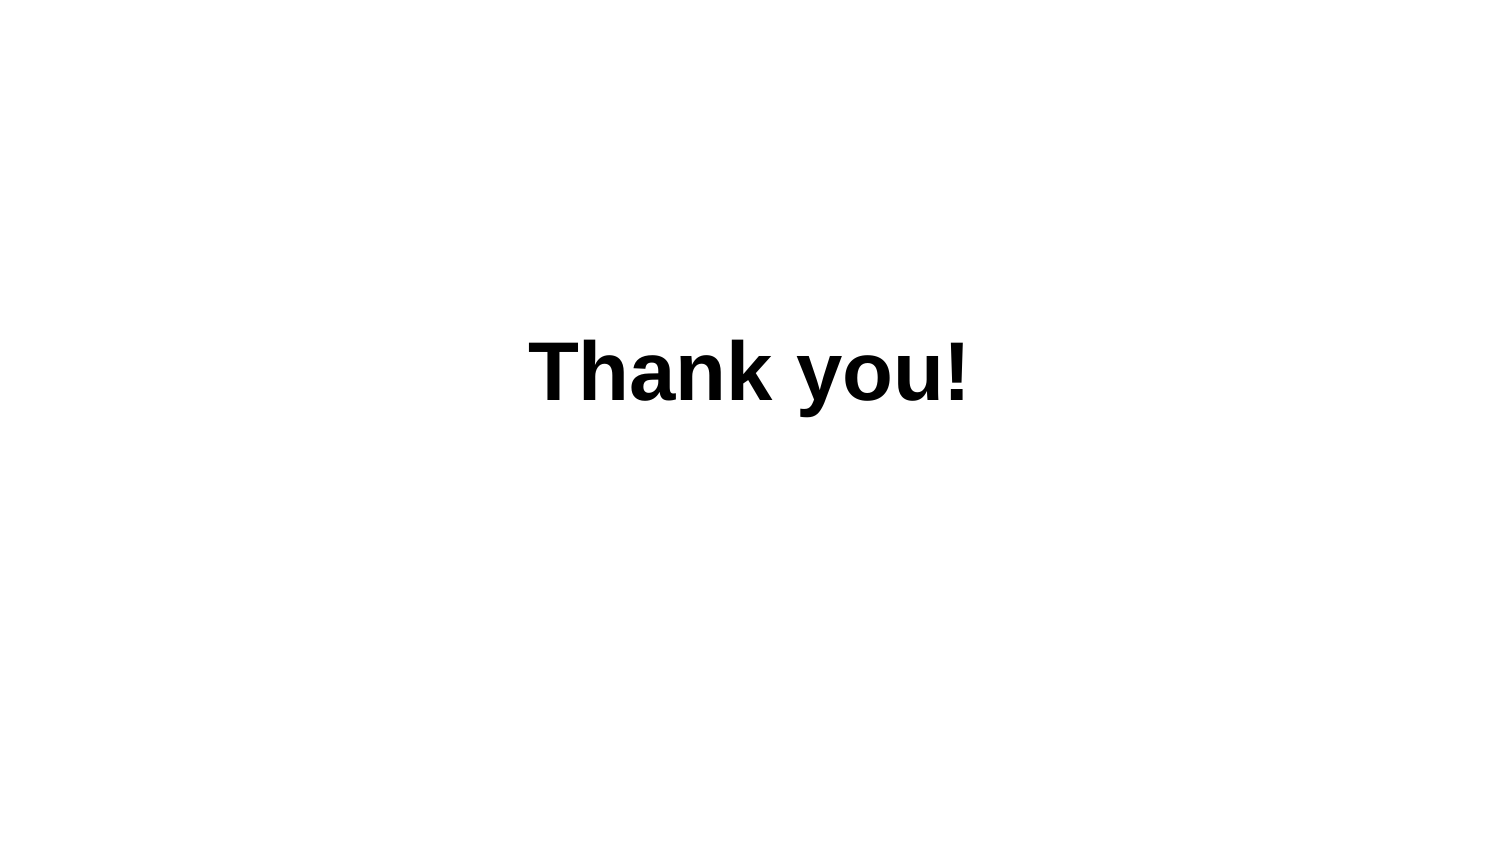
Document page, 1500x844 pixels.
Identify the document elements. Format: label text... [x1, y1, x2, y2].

list Thank you! [150, 105, 1350, 630]
